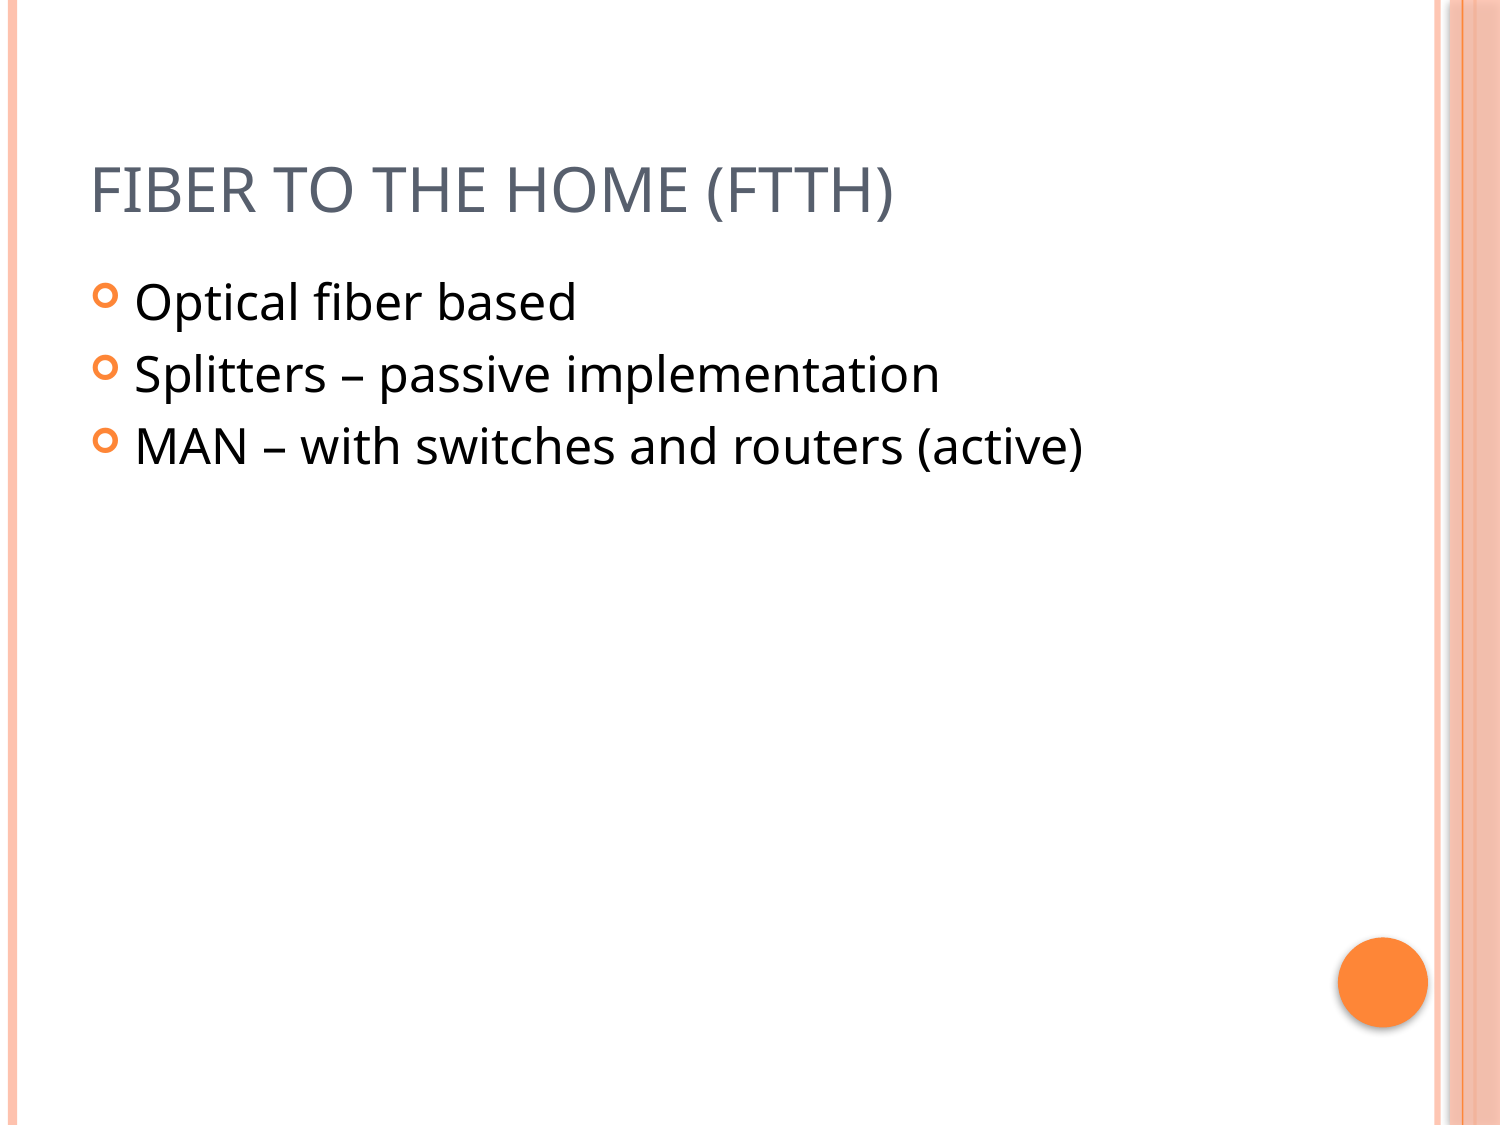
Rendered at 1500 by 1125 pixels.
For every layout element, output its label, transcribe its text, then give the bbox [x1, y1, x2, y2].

list Optical fiber based Splitters – passive implementation MAN – with switches and routers (active) [75, 262, 1300, 1062]
title Fiber to the home (FTTH) [75, 45, 1300, 233]
